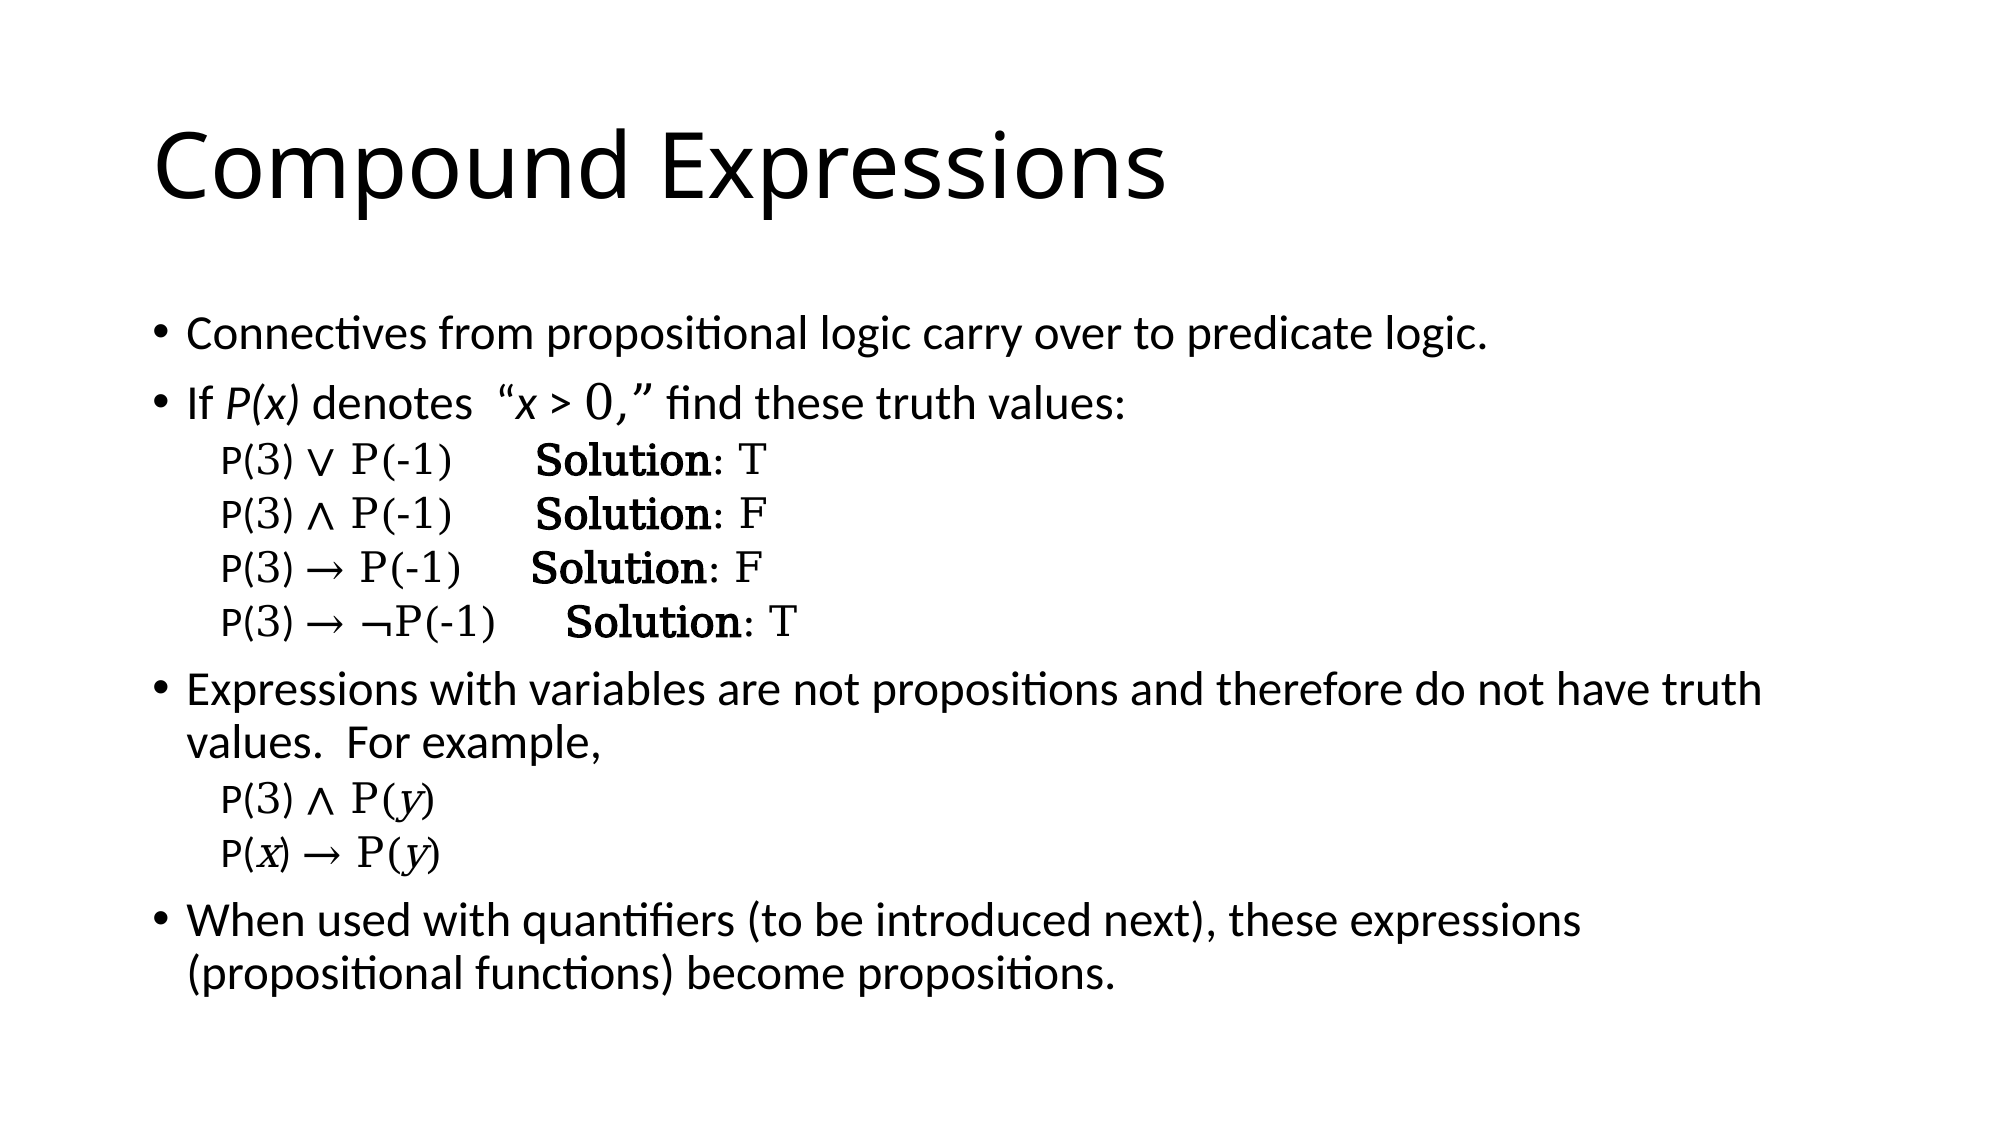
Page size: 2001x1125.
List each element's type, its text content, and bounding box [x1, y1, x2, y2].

list Connectives from propositional logic carry over to predicate logic. If P(x) denotes “x > 0,” find these truth values: P(3) ∨ P(-1) Solution: T P(3) ∧ P(-1) Solution: F P(3) → P(-1) Solution: F P(3) → ¬P(-1) Solution: T Expressions with variables are not propositions and therefore do not have truth values. For example, P(3) ∧ P(y) P(x) → P(y) When used with quantifiers (to be introduced next), these expressions (propositional functions) become propositions. [137, 299, 1863, 1014]
title Compound Expressions [137, 59, 1863, 278]
